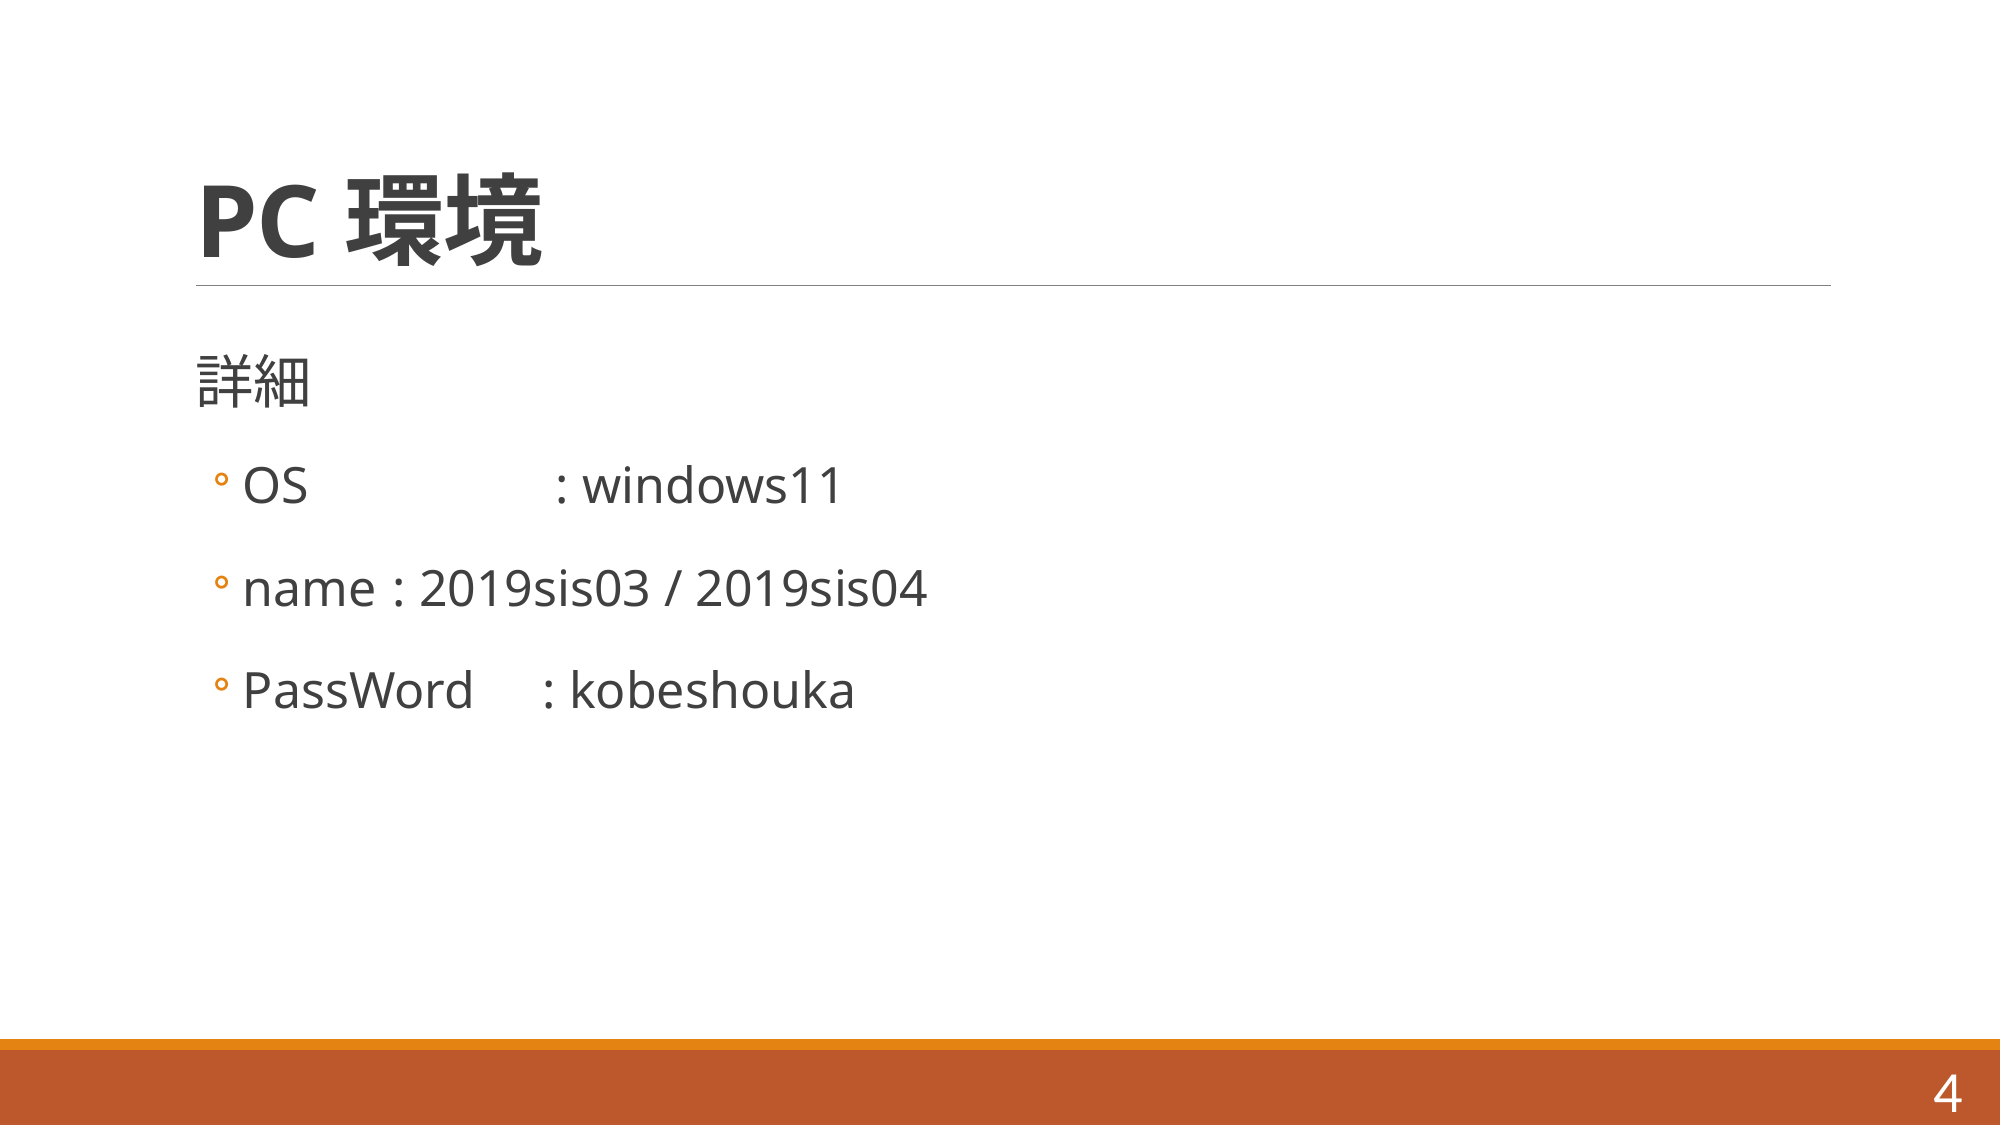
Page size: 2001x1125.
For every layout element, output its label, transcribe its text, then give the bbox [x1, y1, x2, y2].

title PC環境 [180, 47, 1830, 285]
list 詳細 OS : windows11 name : 2019sis03 / 2019sis04 PassWord : kobeshouka [180, 302, 1830, 963]
slide_number 4 [1763, 1059, 1979, 1120]
